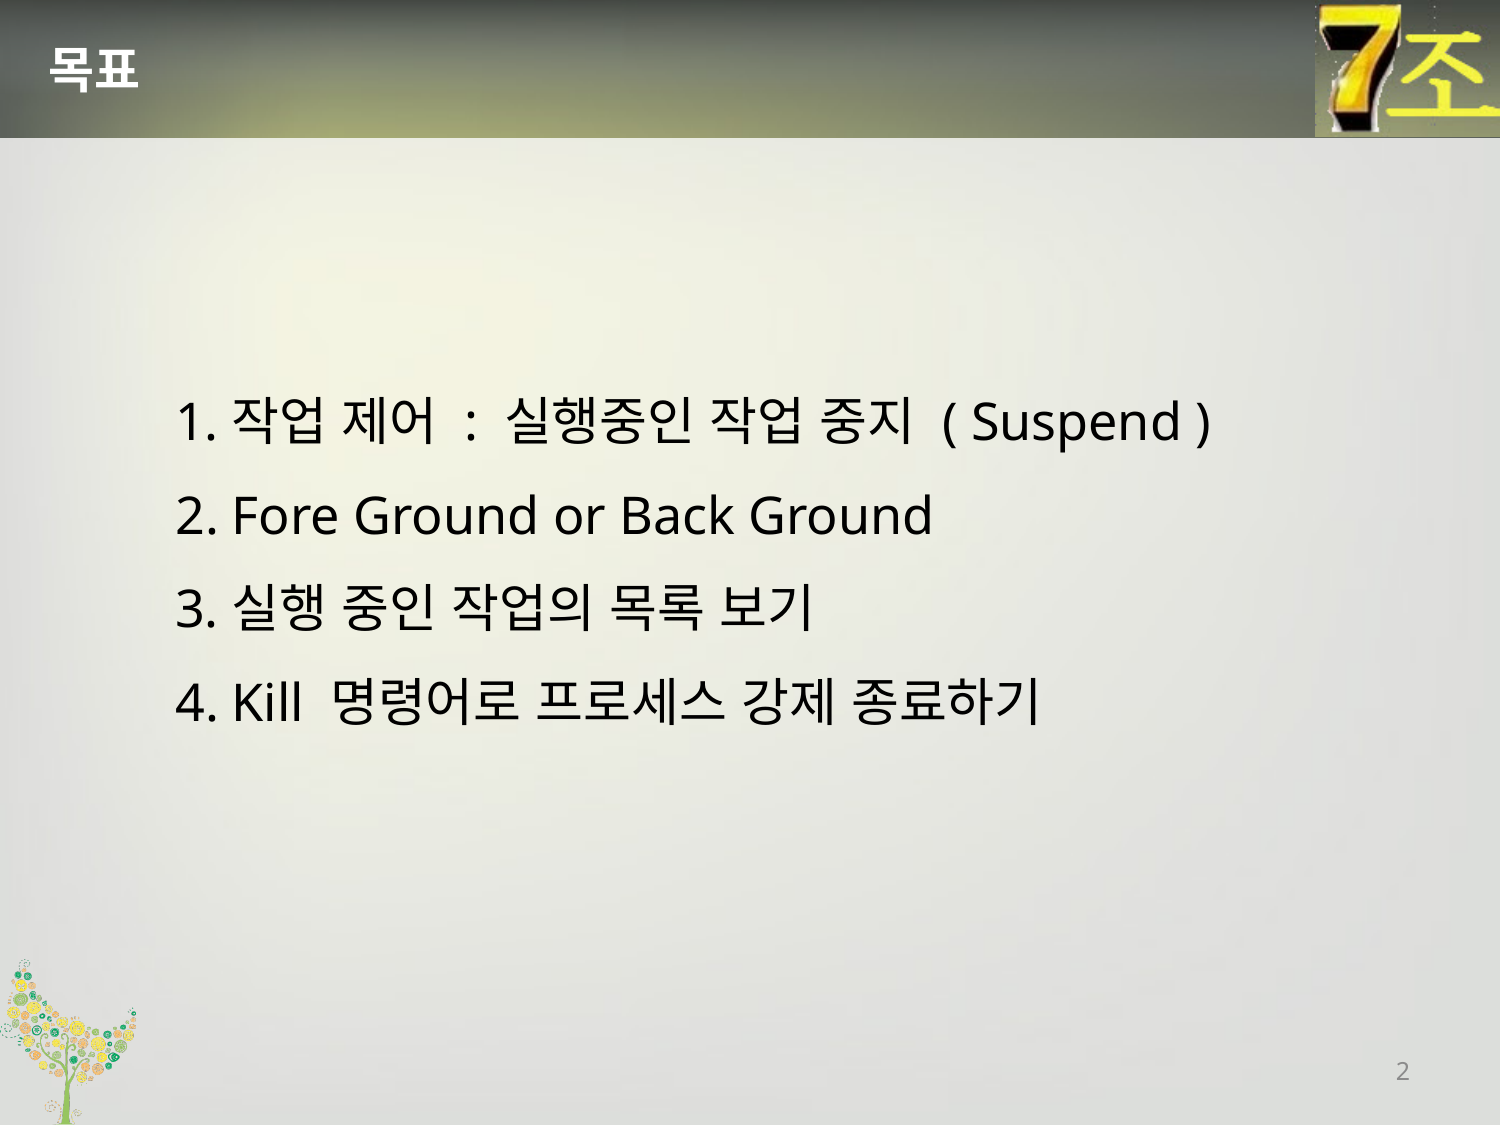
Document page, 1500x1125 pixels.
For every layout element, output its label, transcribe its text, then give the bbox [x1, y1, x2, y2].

slide_number 2 [1074, 1042, 1425, 1103]
text_box 작업 제어 : 실행중인 작업 중지 ( Suspend ) Fore Ground or Back Ground 실행 중인 작업의 목록 보기 Kill 명령어로 프로세스 강제 종료하기 [160, 349, 1443, 740]
picture [0, 0, 1500, 1125]
text_box 목표 [0, 0, 1313, 138]
